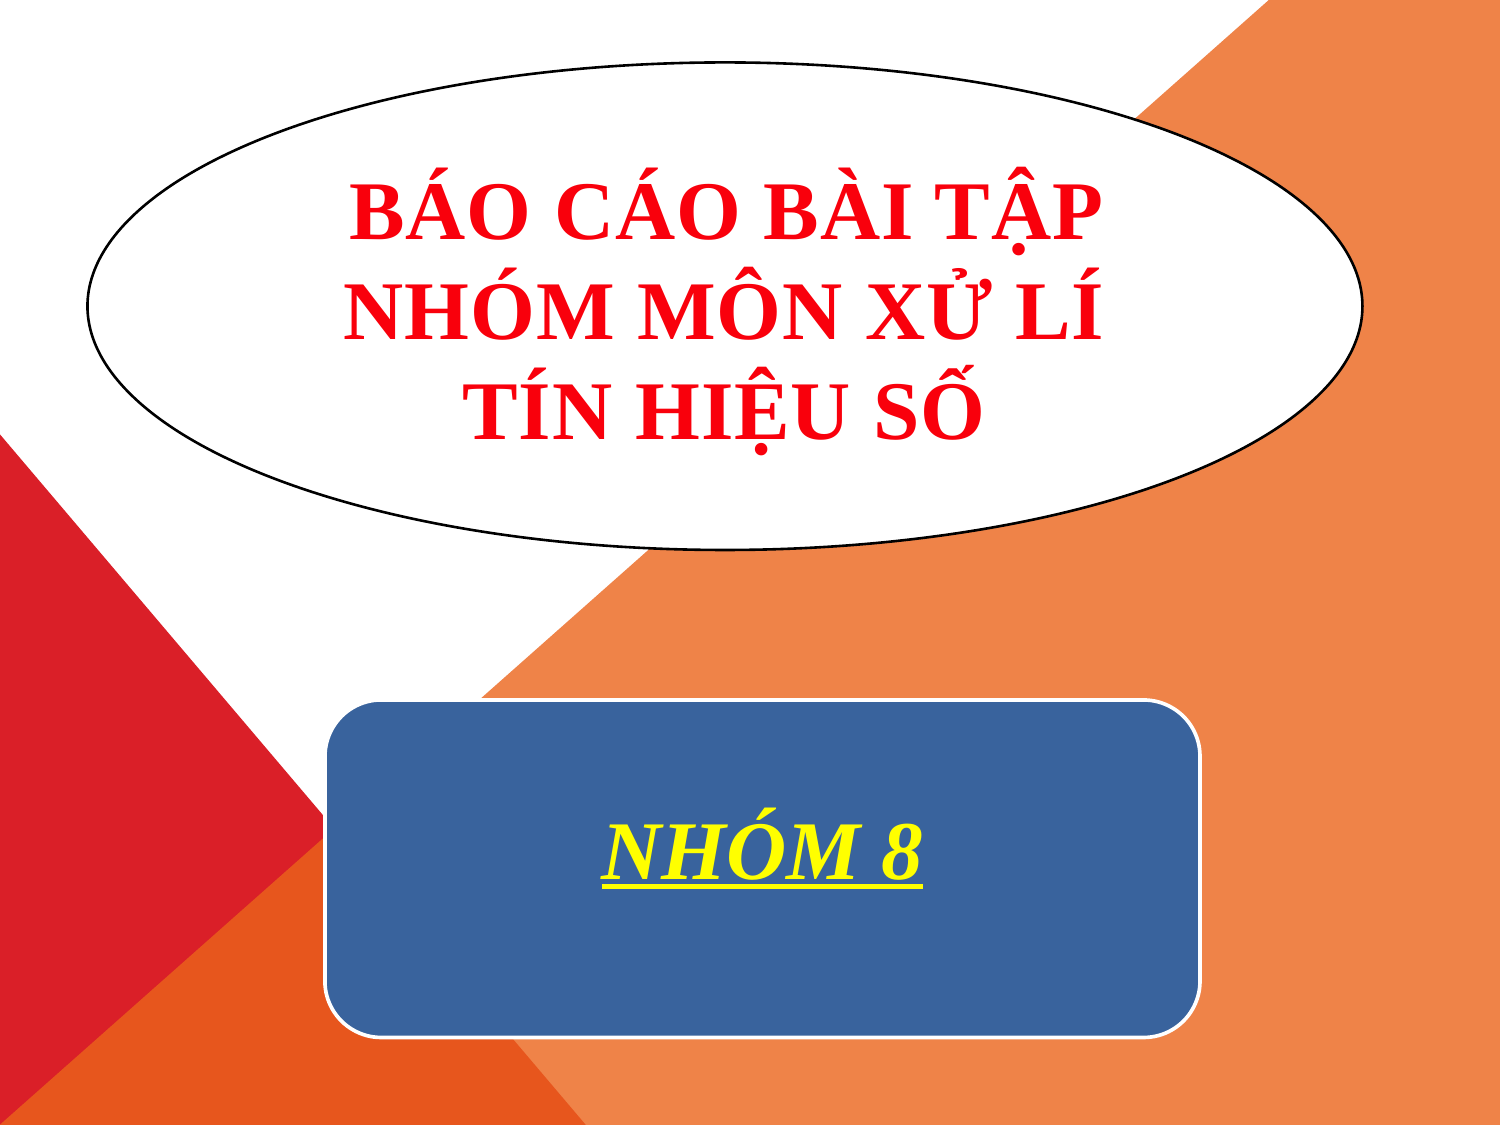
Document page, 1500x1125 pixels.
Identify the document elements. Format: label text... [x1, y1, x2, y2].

text_box BÁO CÁO BÀI TẬP NHÓM MÔN XỬ LÍ TÍN HIỆU SỐ [86, 61, 1364, 552]
text_box NHÓM 8 [323, 698, 1202, 1040]
